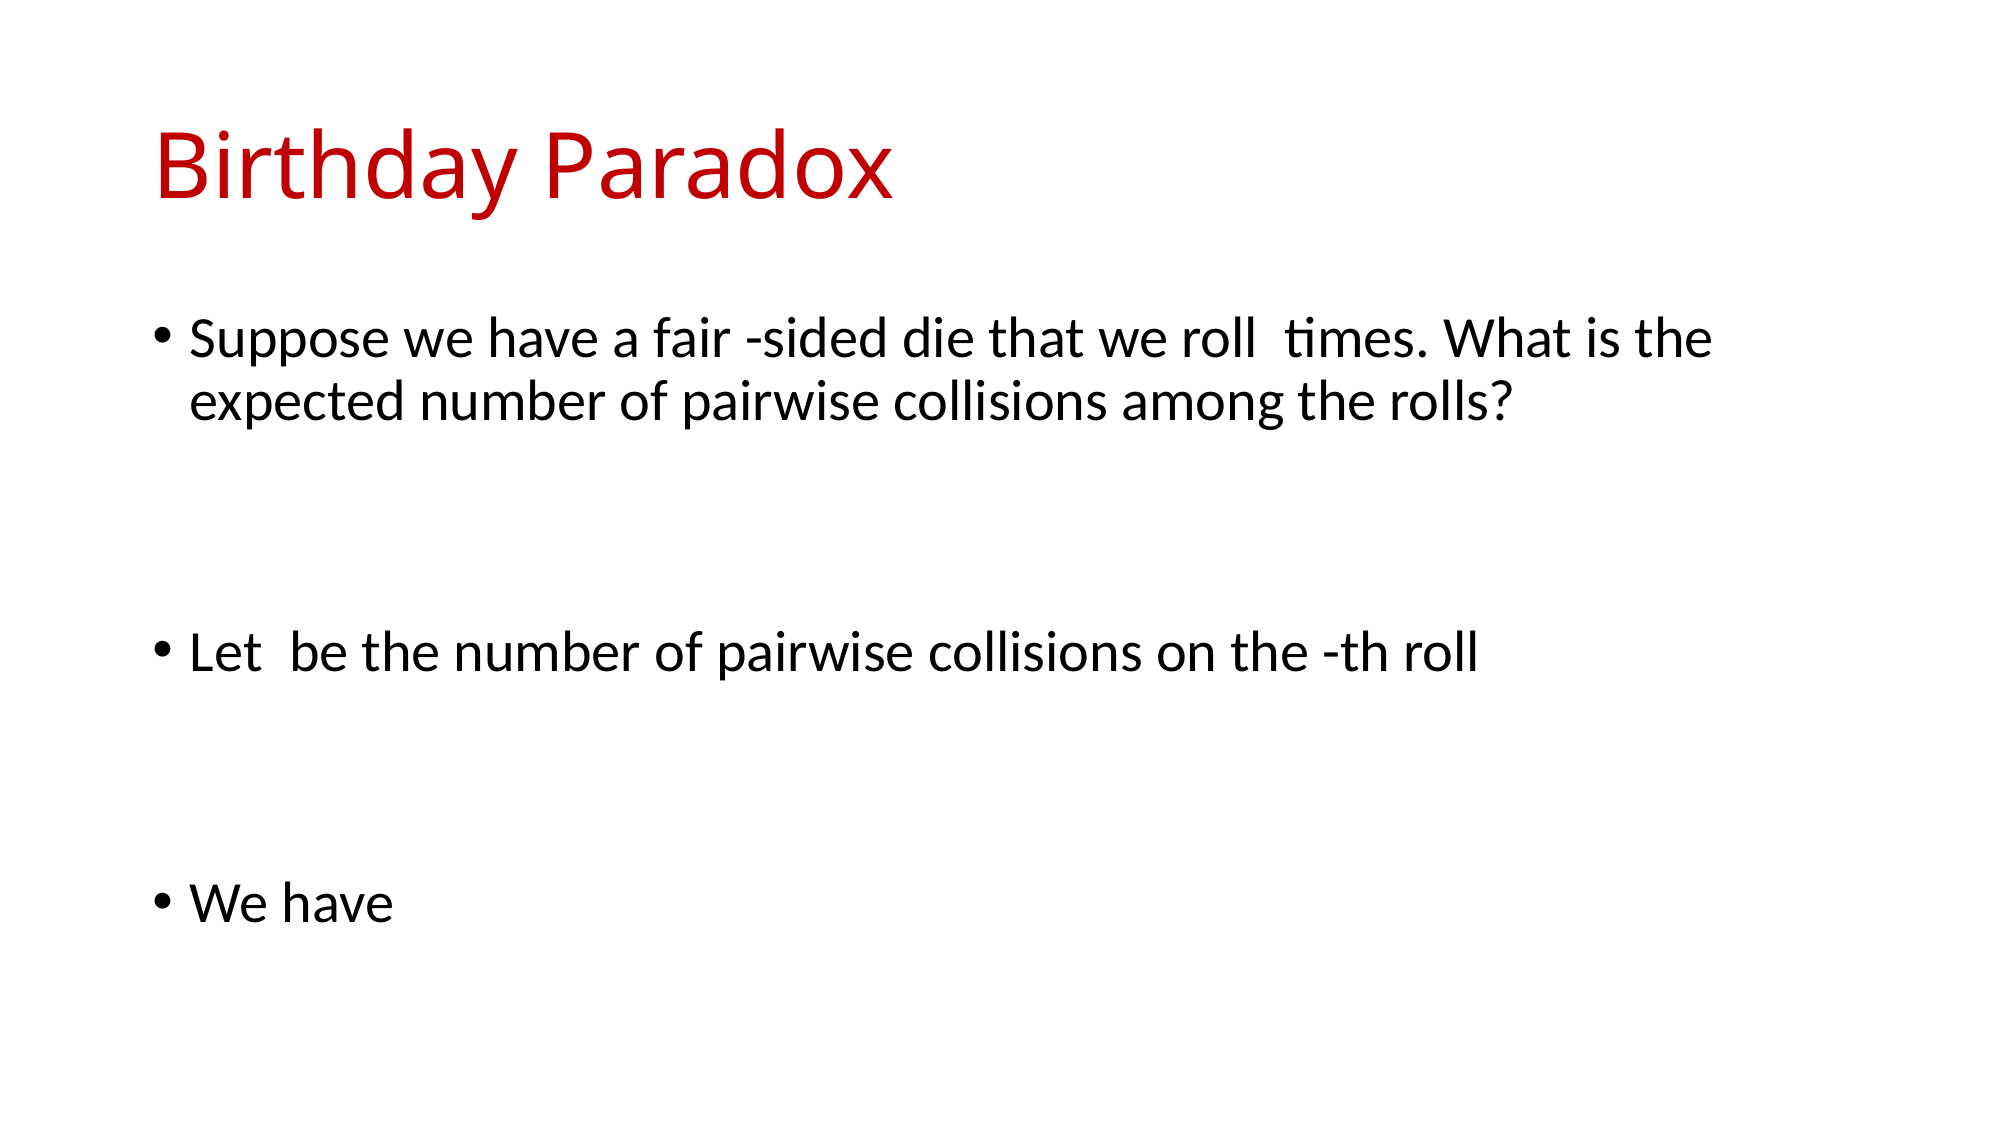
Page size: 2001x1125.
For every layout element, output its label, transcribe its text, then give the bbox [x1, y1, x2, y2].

title Birthday Paradox [137, 59, 1863, 278]
